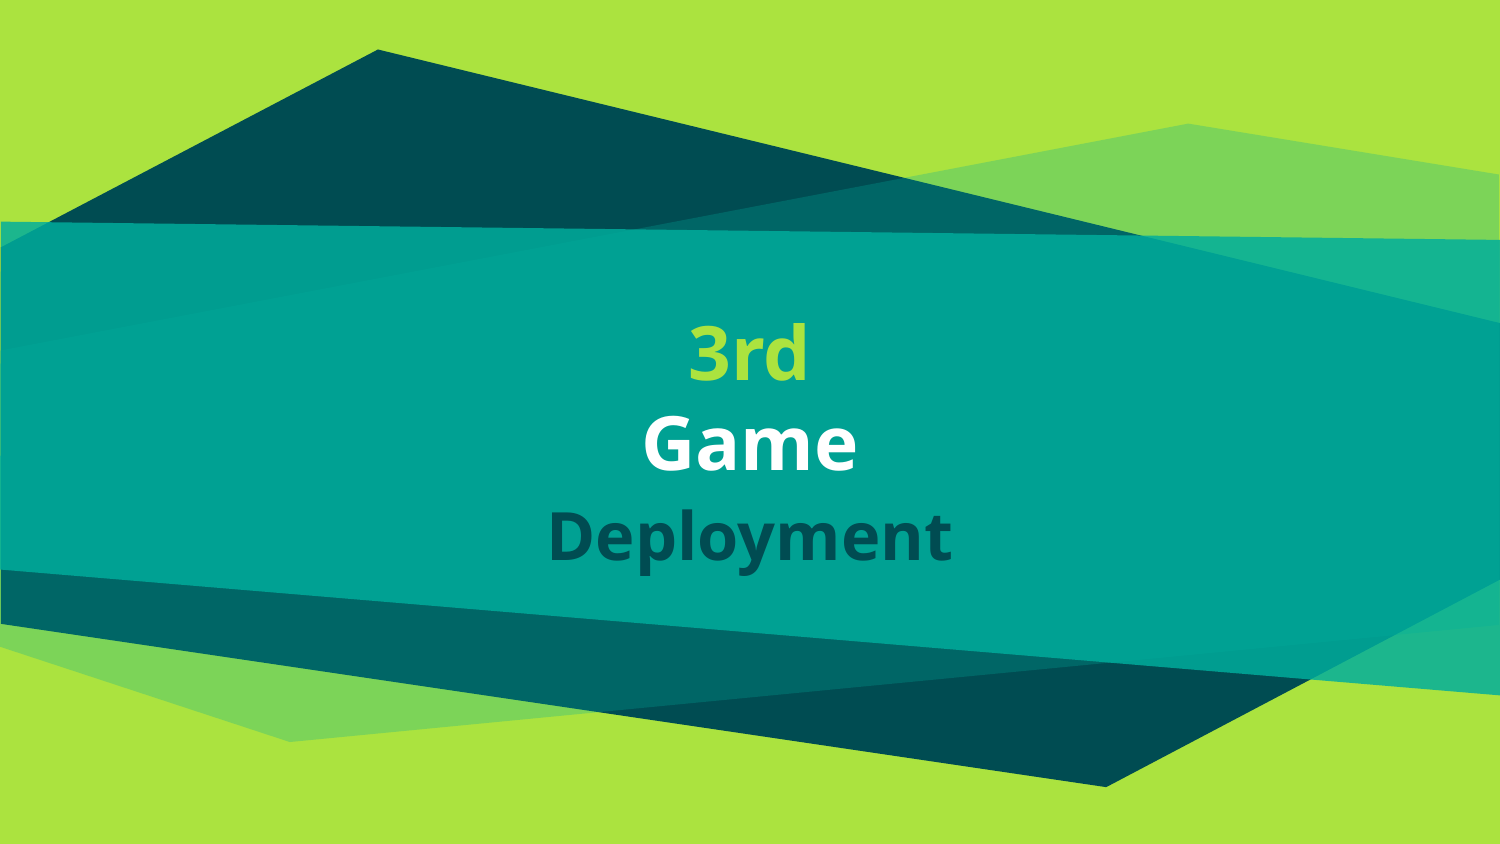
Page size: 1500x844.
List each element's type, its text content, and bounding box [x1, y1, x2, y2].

title 3rd Game [297, 309, 1203, 478]
subtitle Deployment [297, 478, 1203, 608]
